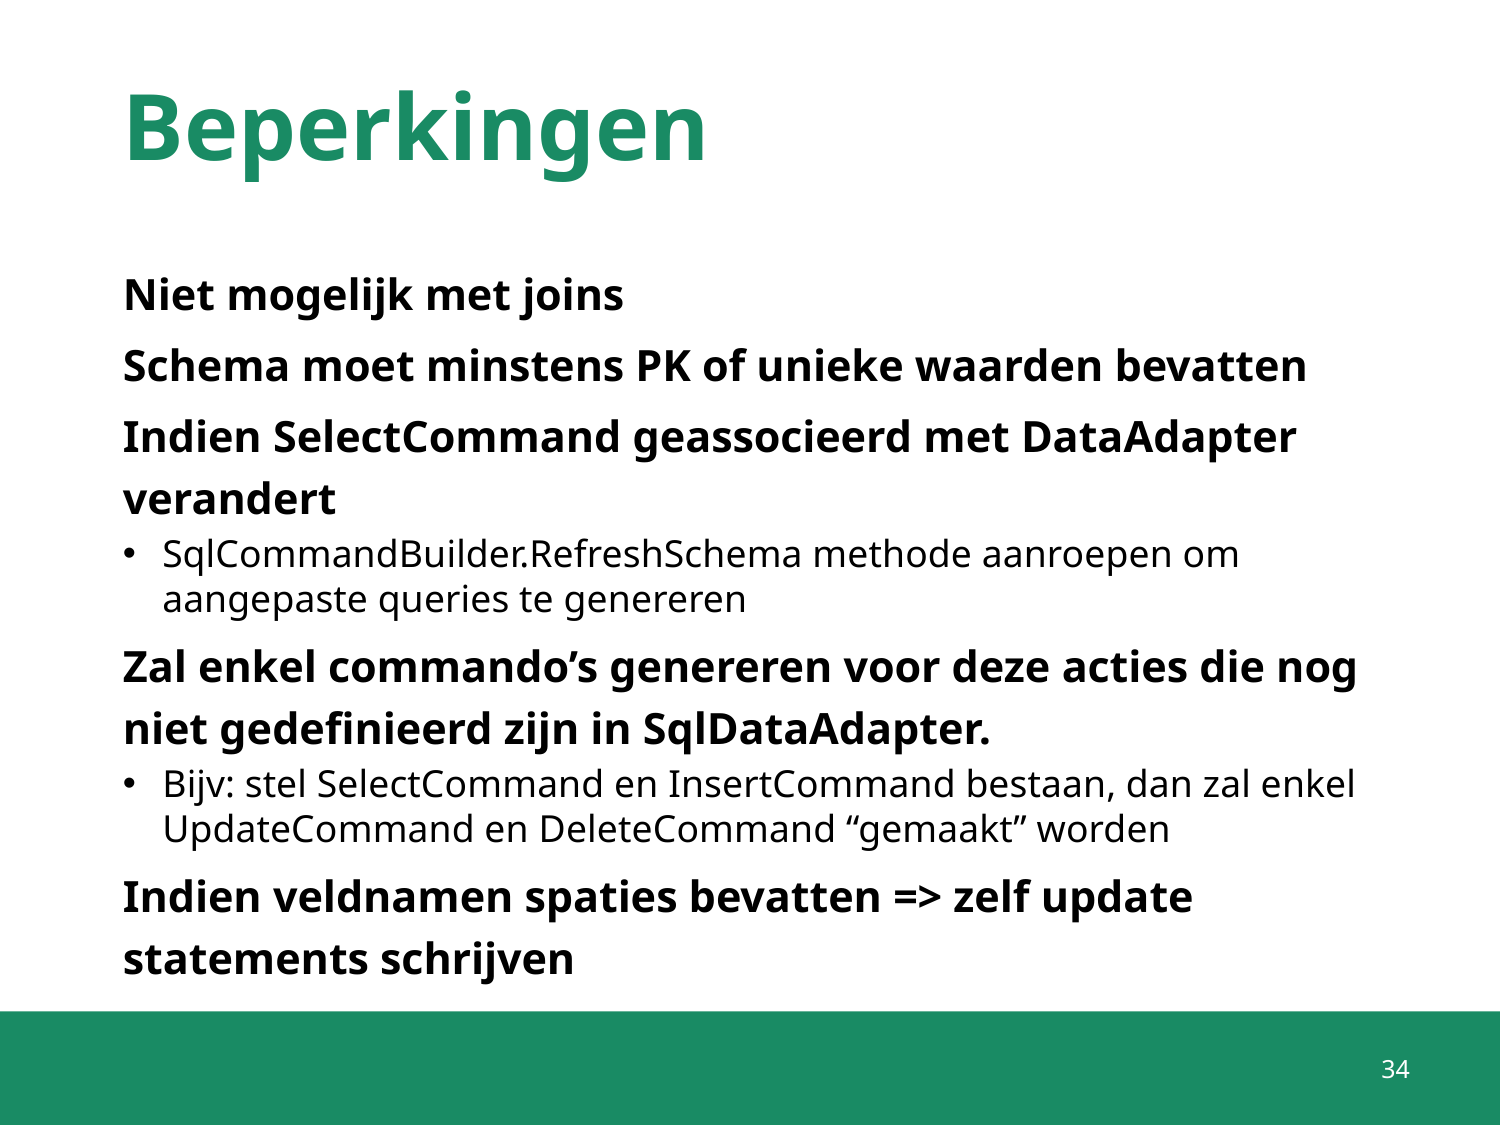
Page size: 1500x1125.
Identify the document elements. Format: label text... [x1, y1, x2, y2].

list Niet mogelijk met joins Schema moet minstens PK of unieke waarden bevatten Indien SelectCommand geassocieerd met DataAdapter verandert SqlCommandBuilder.RefreshSchema methode aanroepen om aangepaste queries te genereren Zal enkel commando’s genereren voor deze acties die nog niet gedefinieerd zijn in SqlDataAdapter. Bijv: stel SelectCommand en InsertCommand bestaan, dan zal enkel UpdateCommand en DeleteCommand “gemaakt” worden Indien veldnamen spaties bevatten => zelf update statements schrijven [107, 249, 1425, 993]
slide_number 34 [1338, 1040, 1425, 1101]
title Beperkingen [107, 30, 1425, 218]
